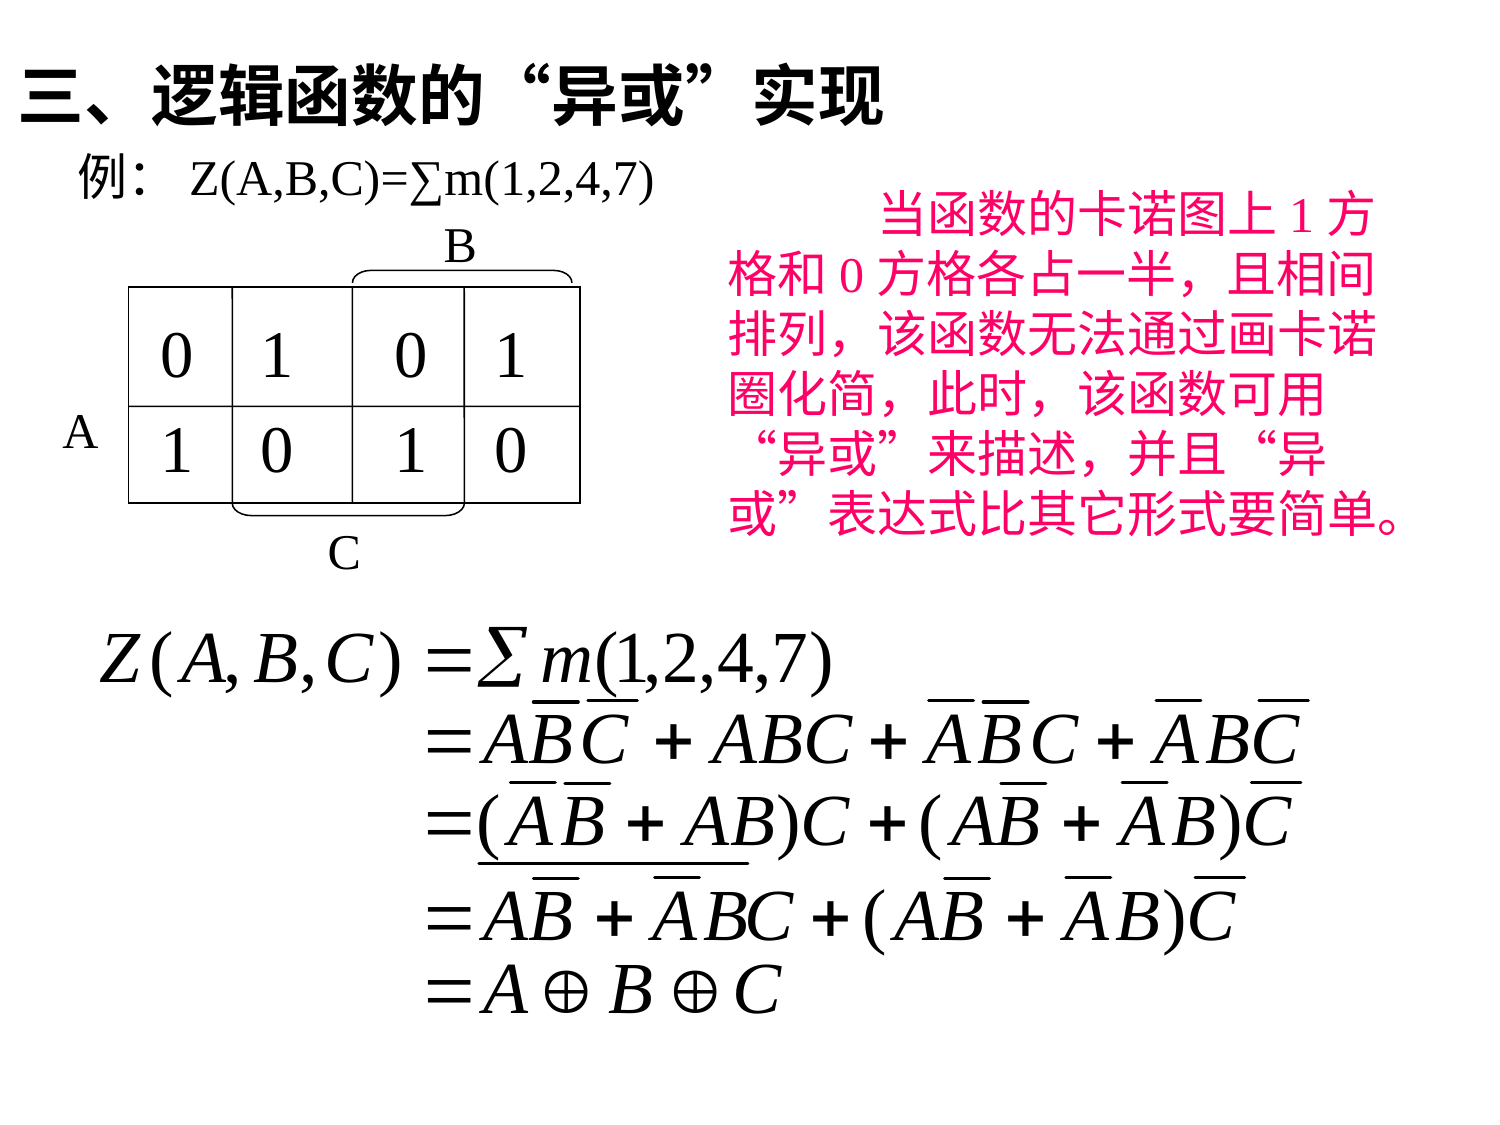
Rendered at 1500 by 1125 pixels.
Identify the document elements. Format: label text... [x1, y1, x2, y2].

text_box 三、逻辑函数的“异或”实现 [3, 46, 901, 142]
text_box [62, 212, 581, 587]
text_box 例：Z(A,B,C)=∑m(1,2,4,7) [62, 137, 1425, 213]
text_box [87, 612, 1325, 1029]
text_box 当函数的卡诺图上1方格和0方格各占一半，且相间排列，该函数无法通过画卡诺圈化简，此时，该函数可用“异或”来描述，并且“异或”表达式比其它形式要简单。 [712, 175, 1425, 551]
